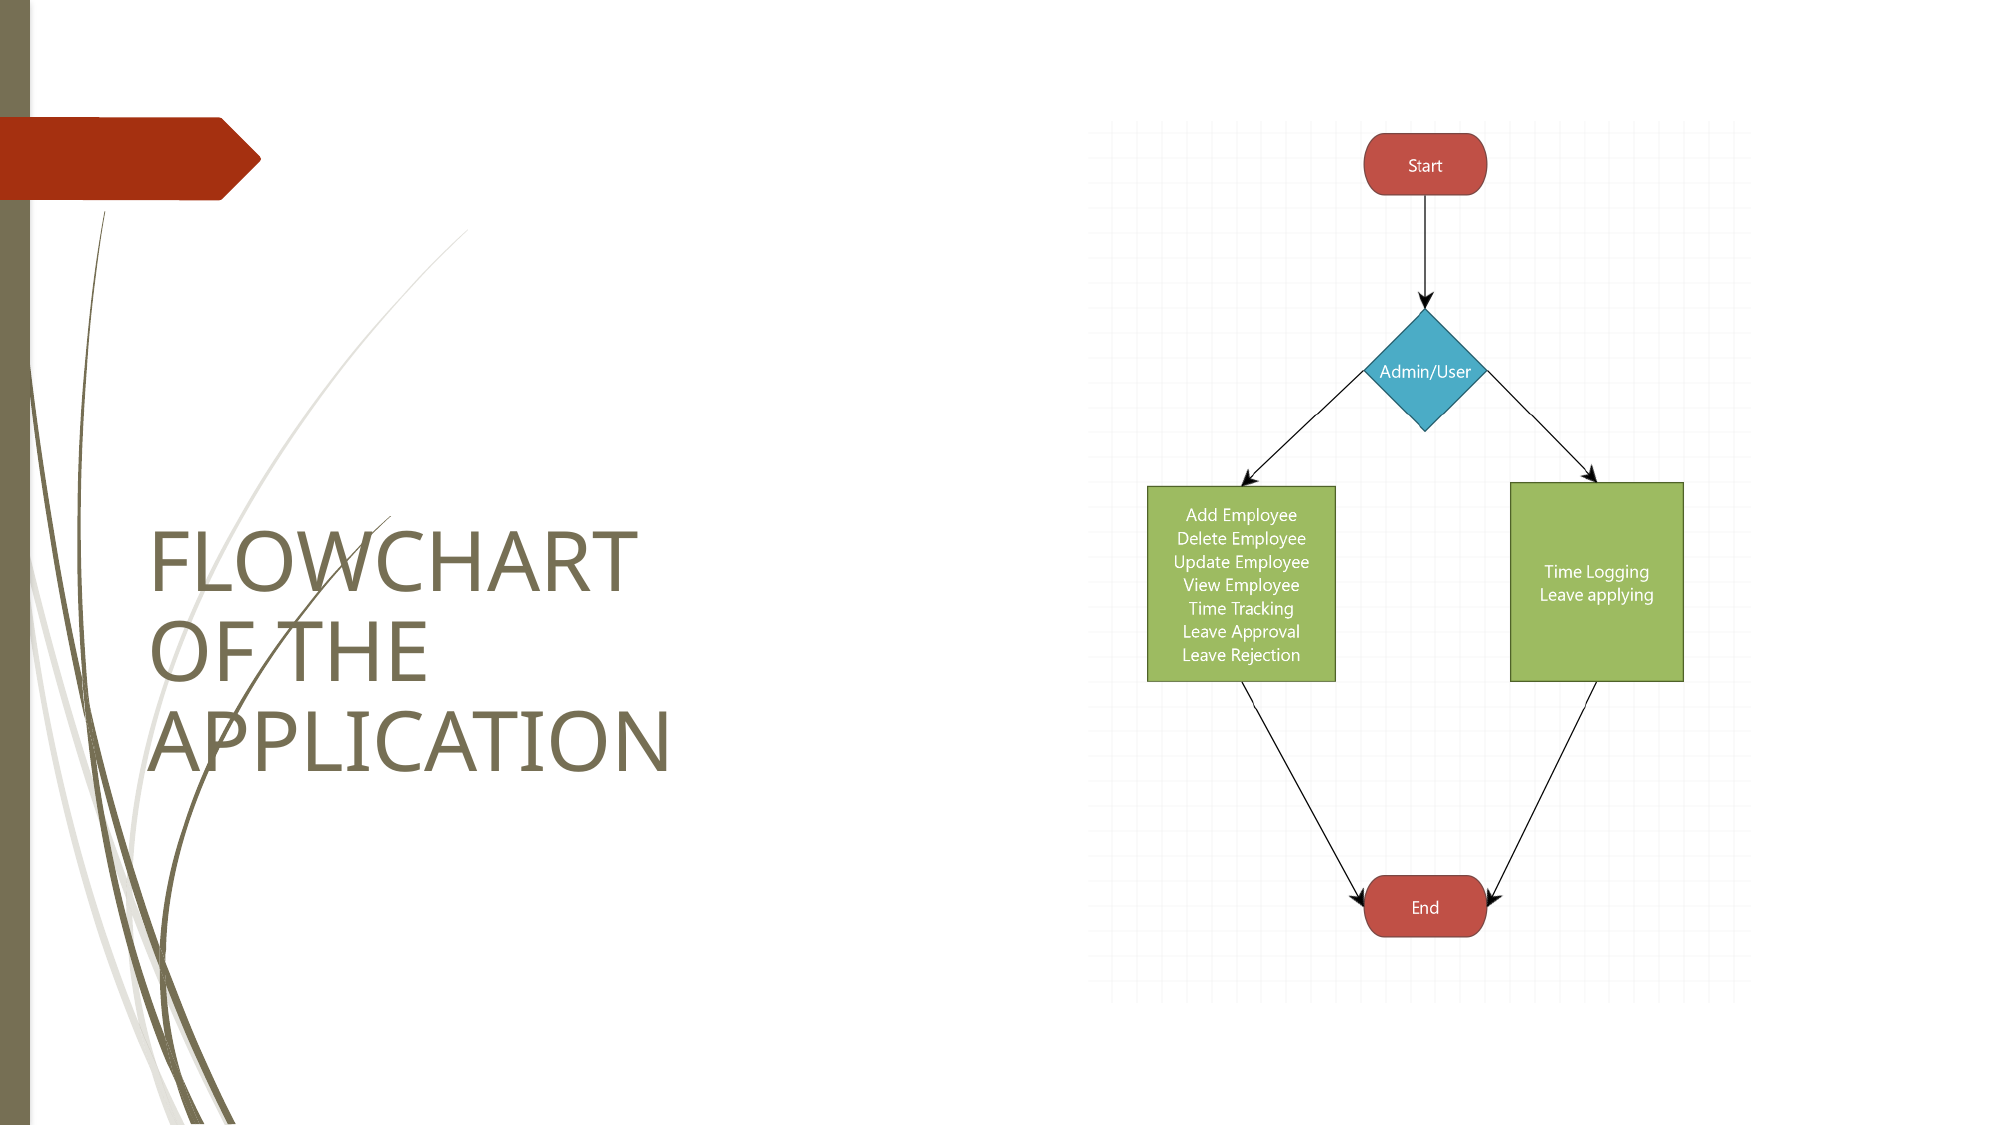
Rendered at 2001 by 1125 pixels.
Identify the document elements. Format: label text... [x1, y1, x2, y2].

text_box FLOWCHART OF THE APPLICATION [131, 512, 703, 806]
picture [1088, 121, 1752, 1003]
